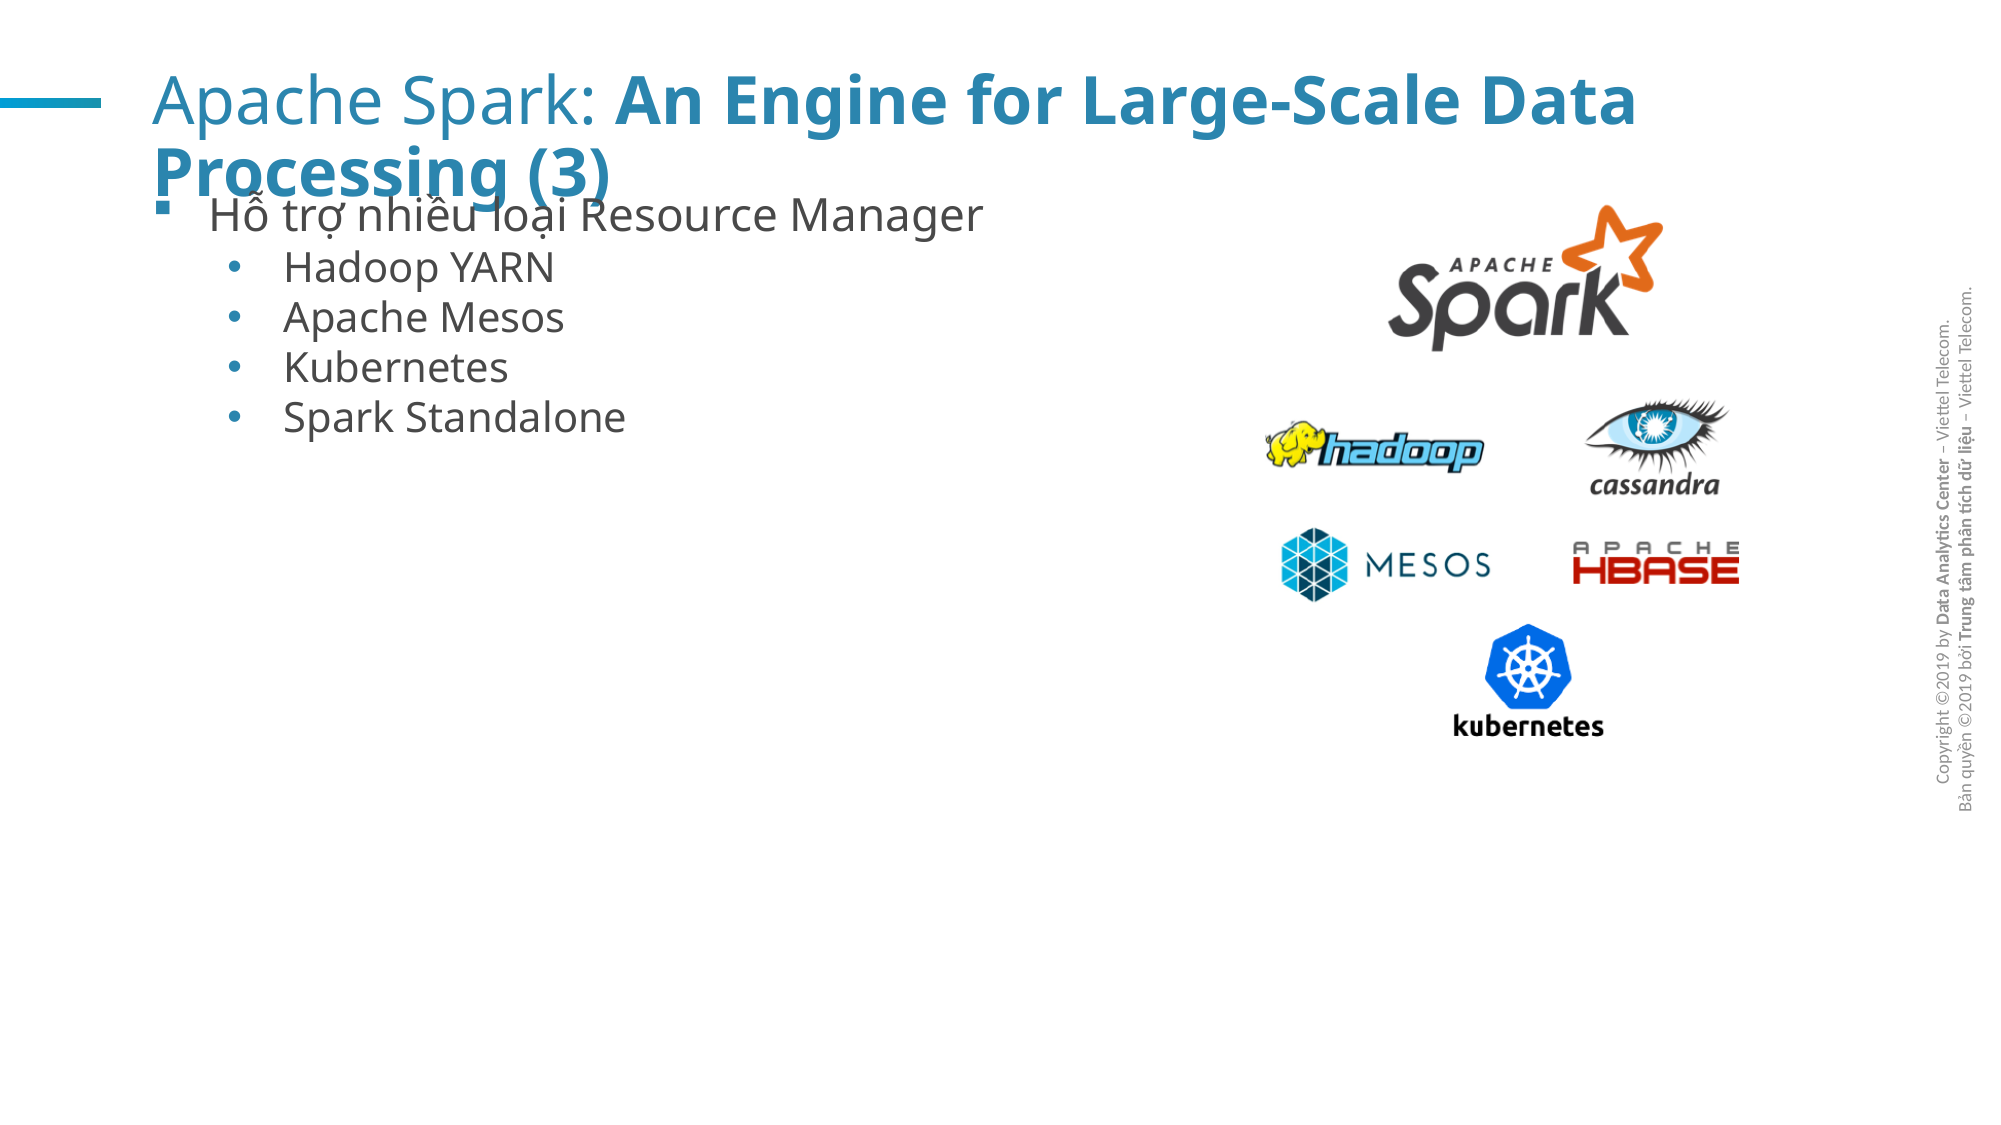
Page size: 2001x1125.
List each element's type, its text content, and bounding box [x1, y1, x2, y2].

text_box Hỗ trợ nhiều loại Resource Manager Hadoop YARN Apache Mesos Kubernetes Spark Standalone [137, 178, 1236, 504]
picture [1265, 185, 1775, 788]
title Apache Spark: An Engine for Large-Scale Data Processing (3) [137, 59, 2000, 152]
